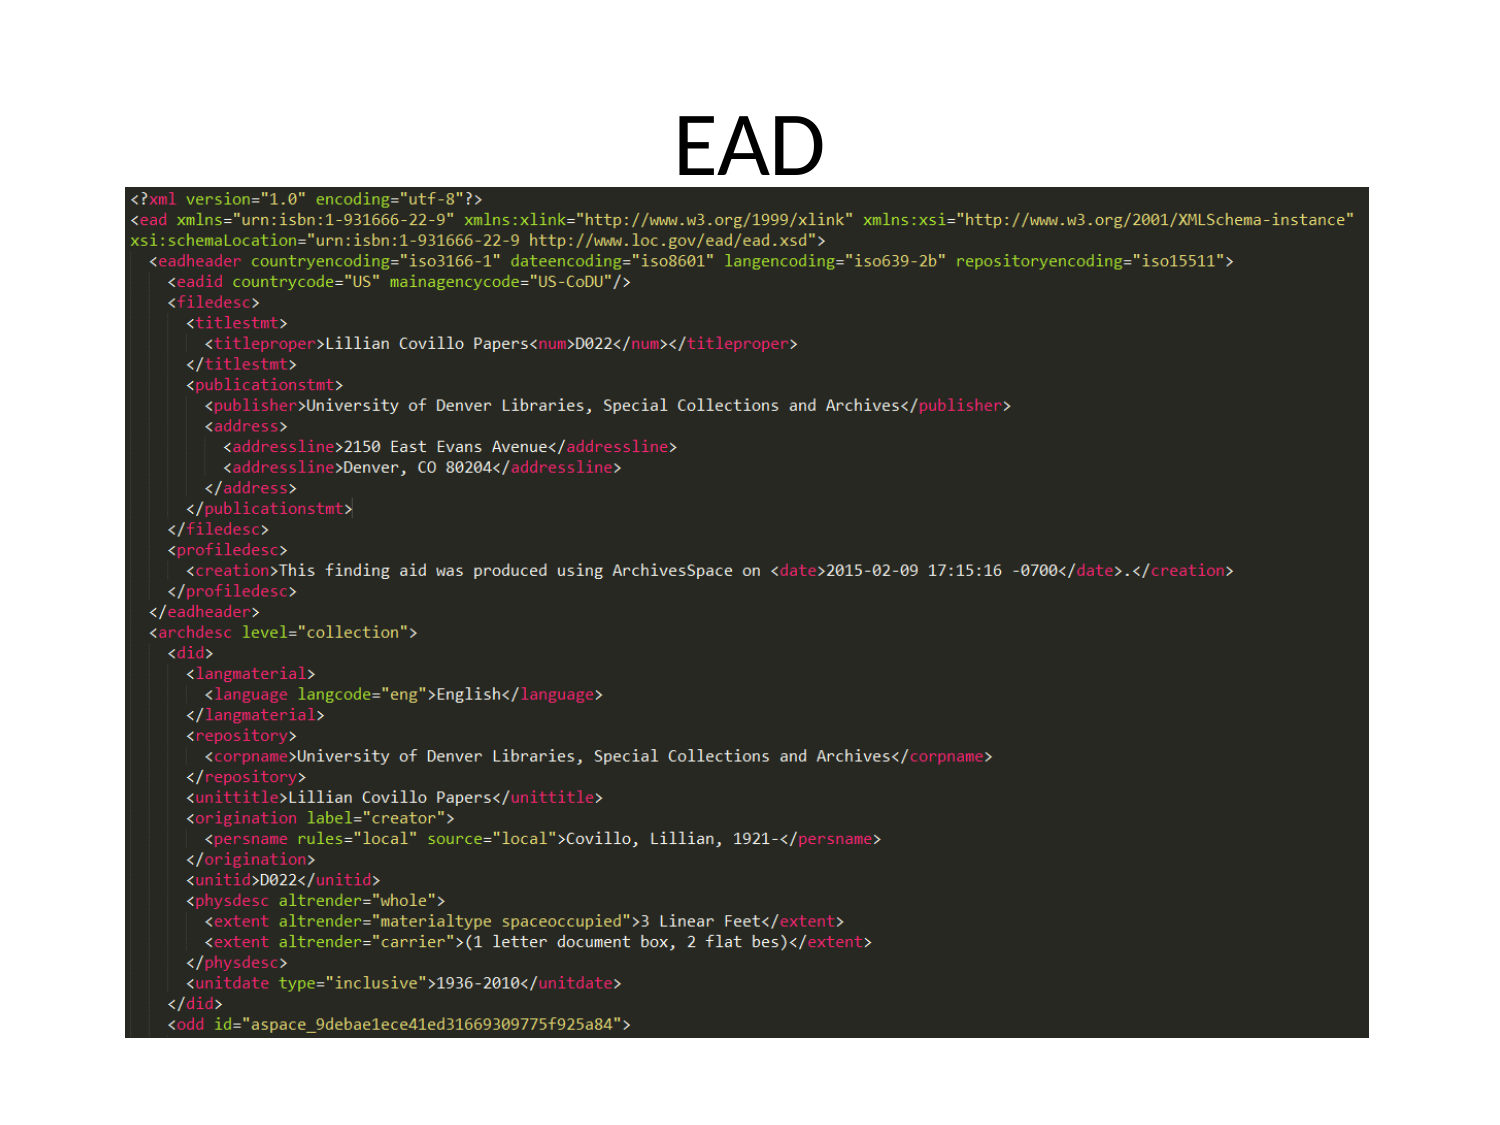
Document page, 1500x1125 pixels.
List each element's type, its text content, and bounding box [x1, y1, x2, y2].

title EAD [75, 45, 1425, 233]
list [124, 187, 1369, 1038]
